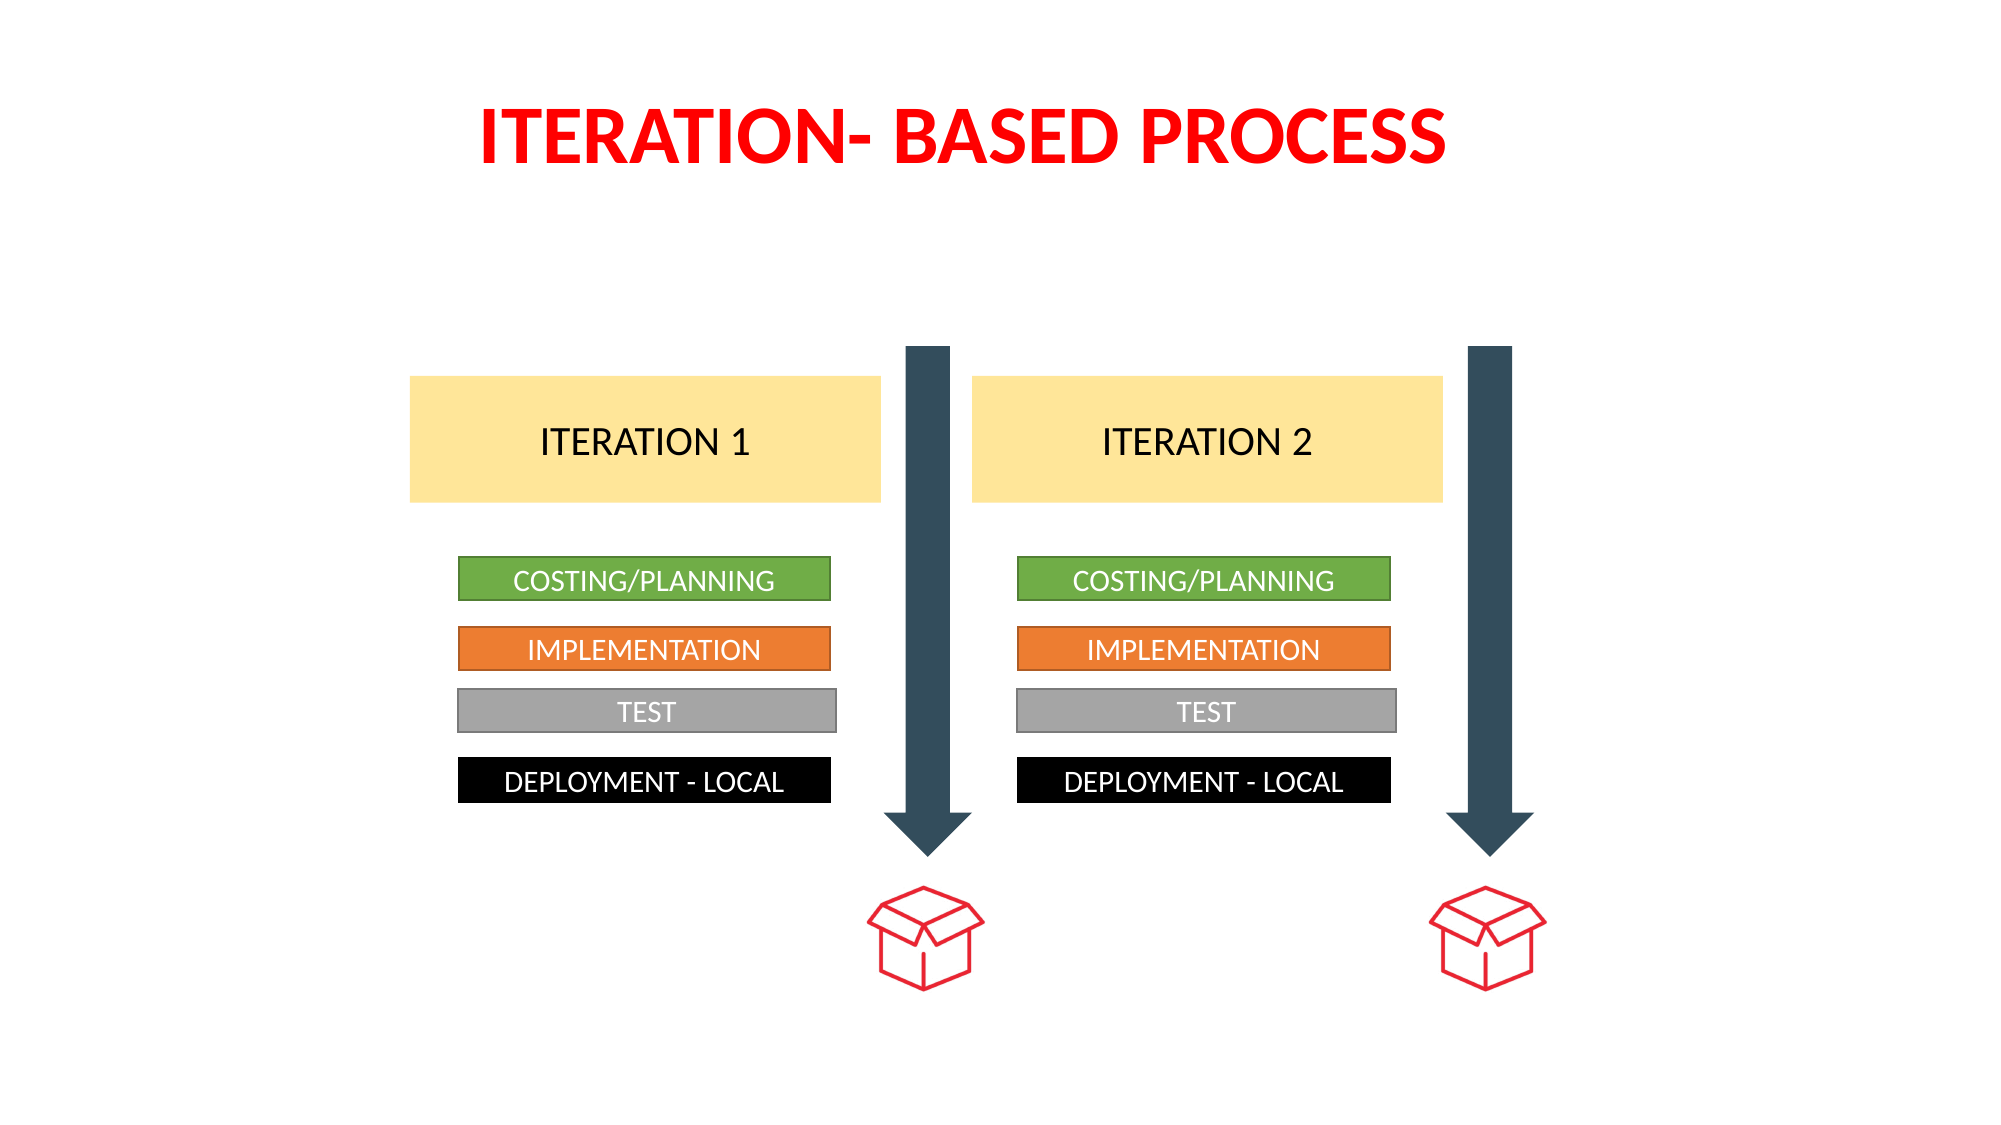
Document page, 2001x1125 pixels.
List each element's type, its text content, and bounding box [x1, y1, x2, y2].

text_box COSTING/PLANNING [1017, 556, 1391, 601]
text_box [971, 375, 1444, 504]
text_box COSTING/PLANNING [458, 556, 831, 601]
text_box ITERATION 1 [524, 406, 766, 472]
text_box [881, 344, 975, 859]
text_box DEPLOYMENT - LOCAL [458, 757, 831, 803]
picture [1420, 880, 1560, 996]
text_box IMPLEMENTATION [458, 626, 831, 671]
text_box [409, 375, 882, 504]
text_box IMPLEMENTATION [1017, 626, 1391, 671]
text_box TEST [1016, 688, 1397, 733]
text_box ITERATION- BASED PROCESS [463, 73, 1464, 189]
text_box DEPLOYMENT - LOCAL [1017, 757, 1391, 803]
text_box ITERATION 2 [1087, 406, 1329, 472]
text_box [1443, 344, 1537, 859]
picture [858, 880, 998, 996]
text_box TEST [457, 688, 837, 733]
